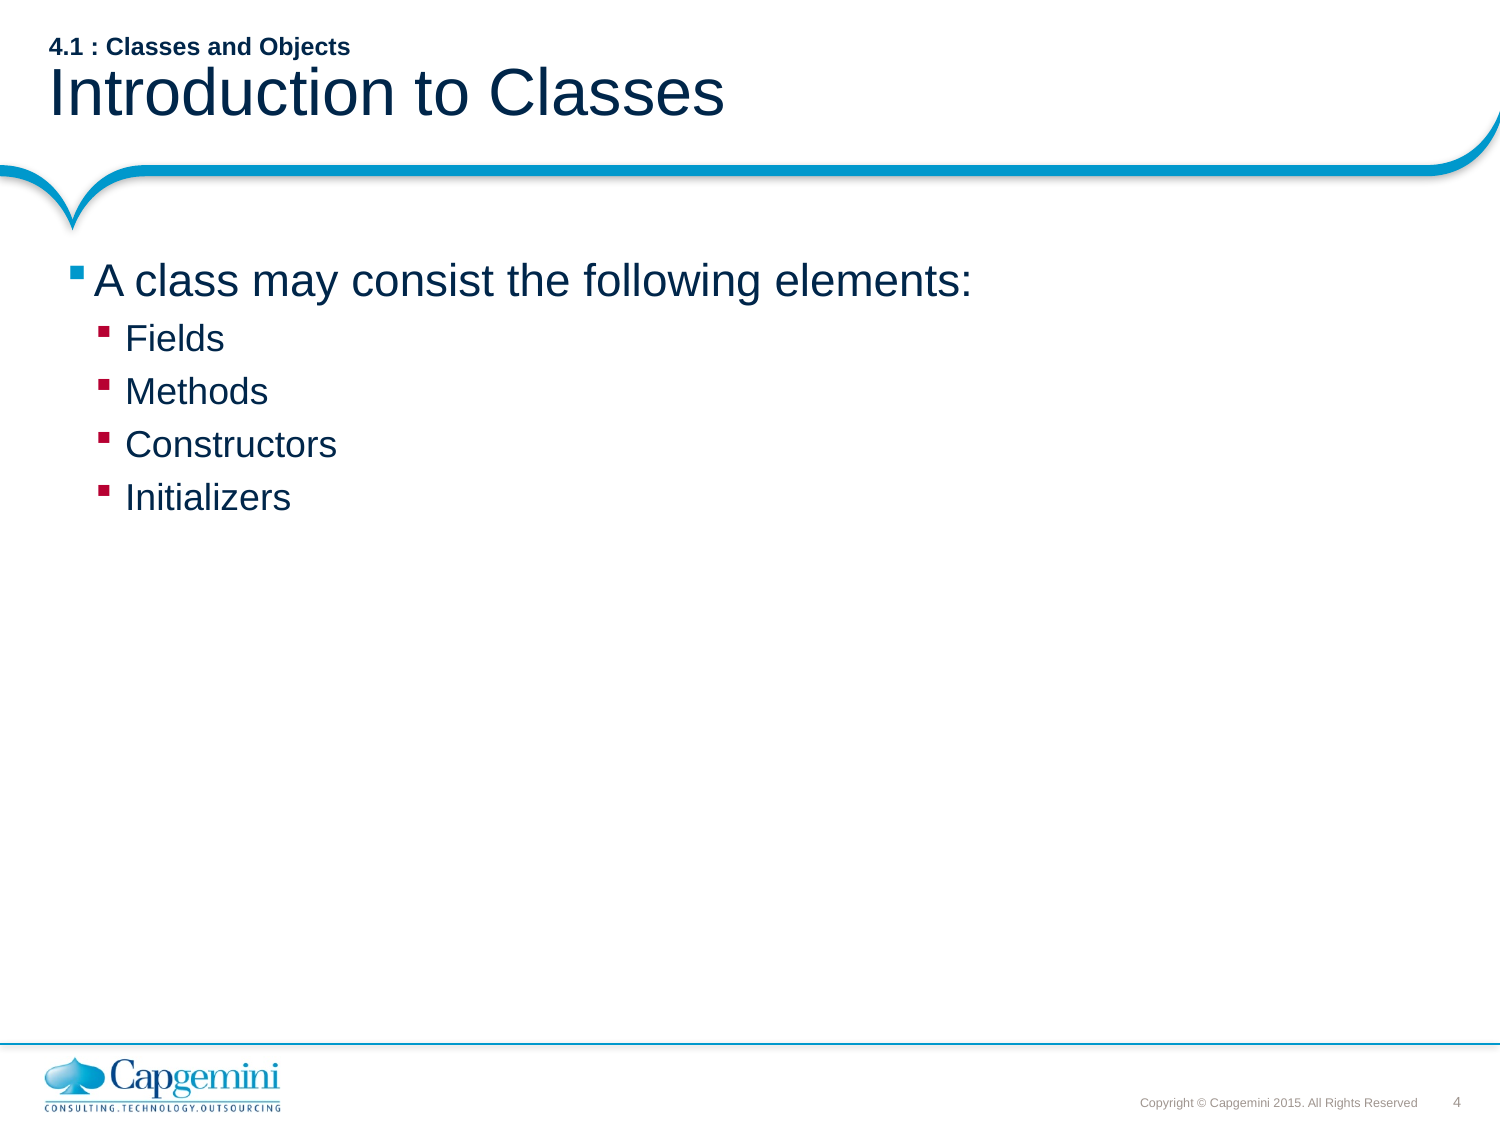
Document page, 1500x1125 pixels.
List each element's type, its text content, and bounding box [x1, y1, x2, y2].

title 4.1 : Classes and Objects Introduction to Classes [0, 0, 1500, 165]
list A class may consist the following elements: Fields Methods Constructors Initializers [48, 245, 1500, 1007]
picture [44, 1056, 281, 1113]
